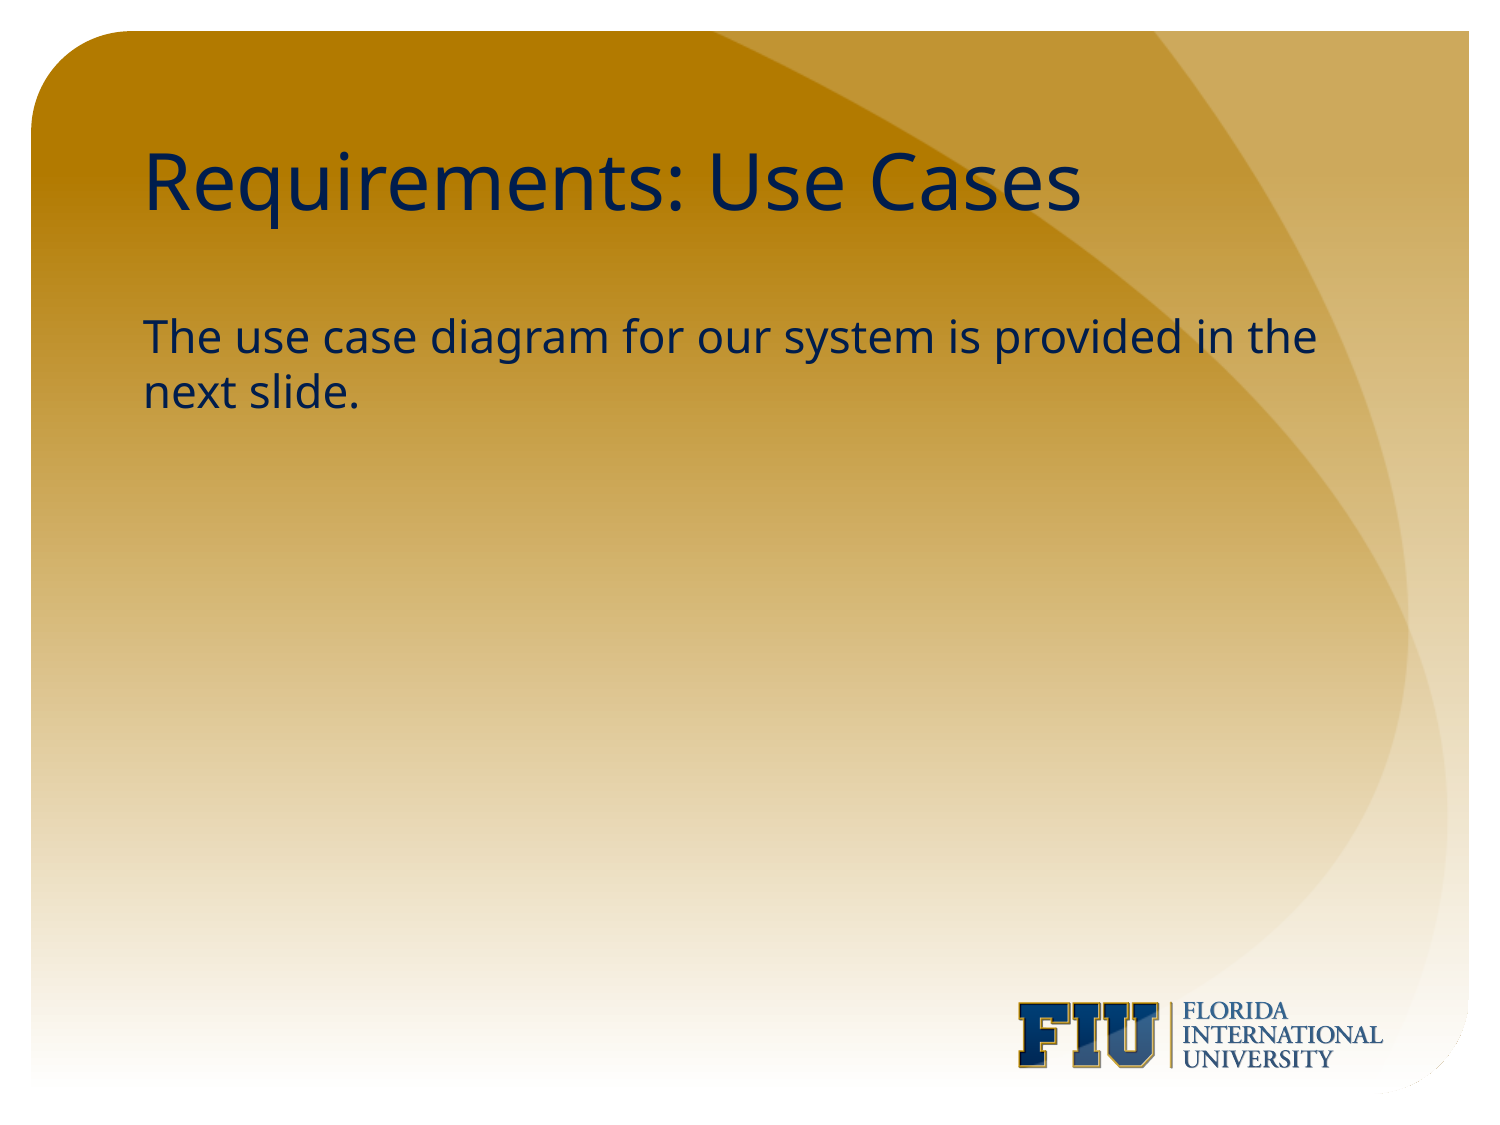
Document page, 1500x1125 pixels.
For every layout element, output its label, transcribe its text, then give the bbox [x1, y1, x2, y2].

picture [24, 30, 1473, 1094]
list The use case diagram for our system is provided in the next slide. [127, 299, 1372, 991]
title Requirements: Use Cases [127, 62, 1372, 234]
